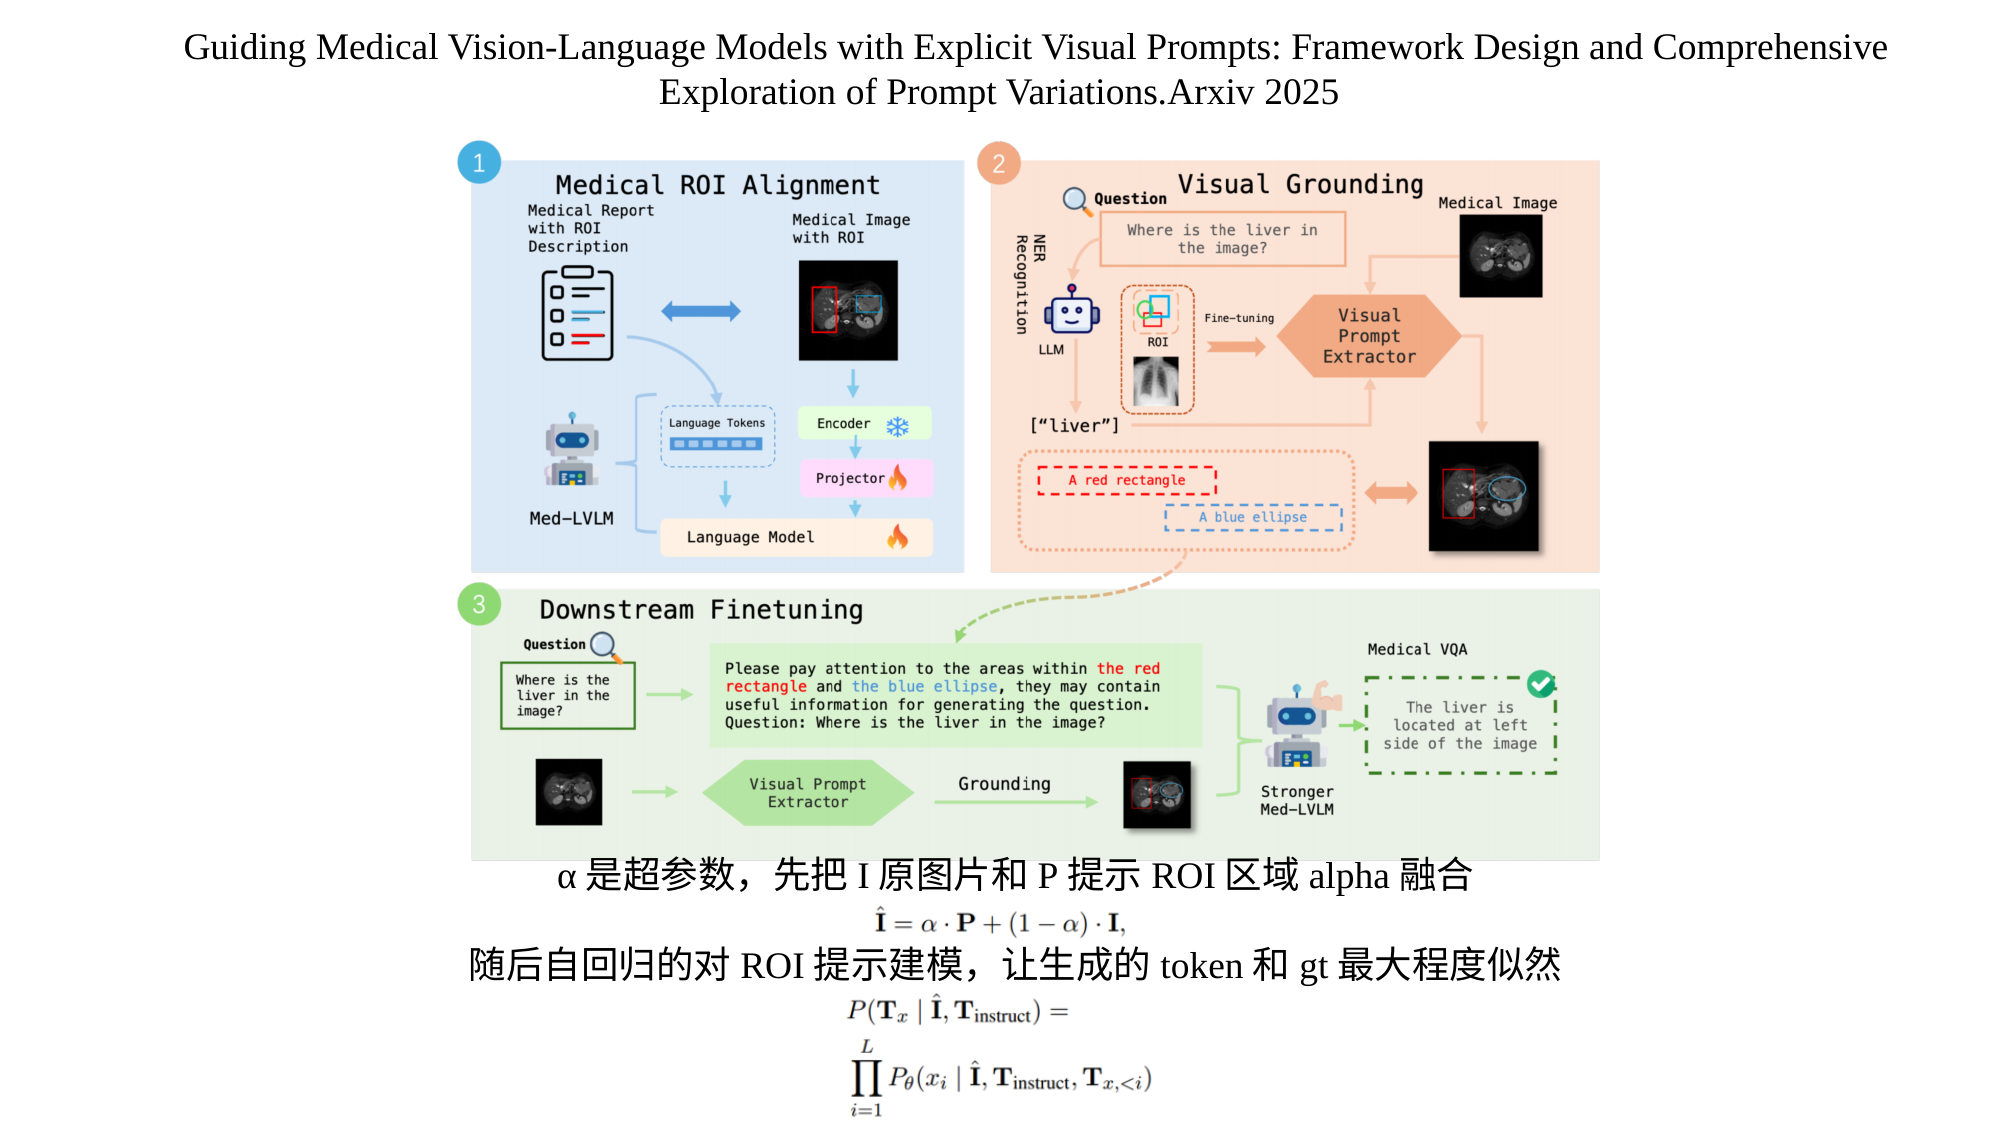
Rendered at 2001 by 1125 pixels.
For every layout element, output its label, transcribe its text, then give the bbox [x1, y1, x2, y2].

picture [856, 899, 1130, 944]
picture [827, 989, 1160, 1125]
picture [441, 136, 1612, 874]
text_box α是超参数，先把I原图片和P提示ROI区域alpha融合 随后自回归的对ROI提示建模，让生成的token和gt最大程度似然 [452, 874, 1579, 993]
text_box Guiding Medical Vision-Language Models with Explicit Visual Prompts: Framework Design and Comprehensive Exploration of Prompt Variations.Arxiv 2025 [62, 14, 1937, 120]
